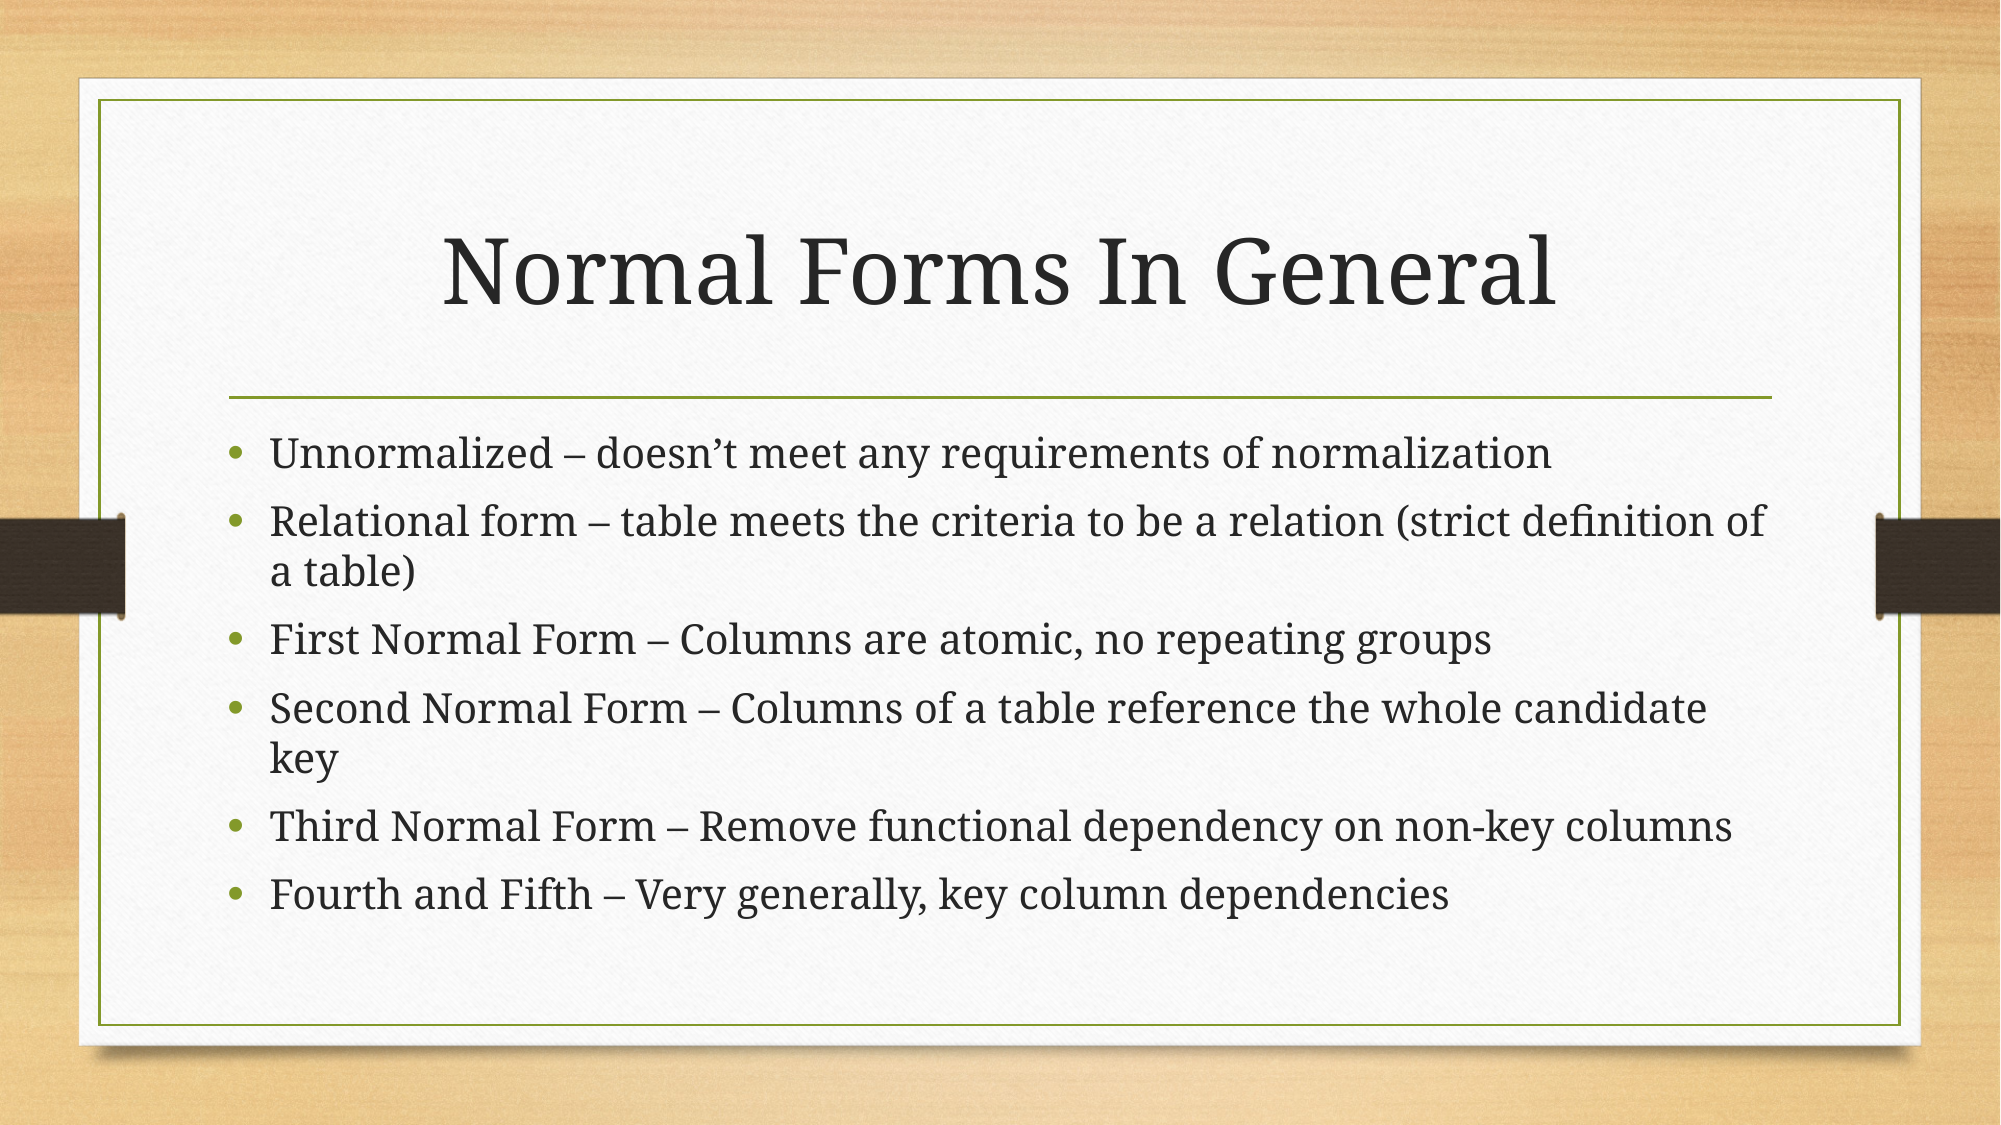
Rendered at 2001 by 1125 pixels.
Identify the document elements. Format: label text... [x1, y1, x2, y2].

picture [0, 0, 2001, 1125]
list Unnormalized – doesn’t meet any requirements of normalization Relational form – table meets the criteria to be a relation (strict definition of a table) First Normal Form – Columns are atomic, no repeating groups Second Normal Form – Columns of a table reference the whole candidate key Third Normal Form – Remove functional dependency on non-key columns Fourth and Fifth – Very generally, key column dependencies [212, 419, 1788, 964]
title Normal Forms In General [212, 161, 1788, 375]
